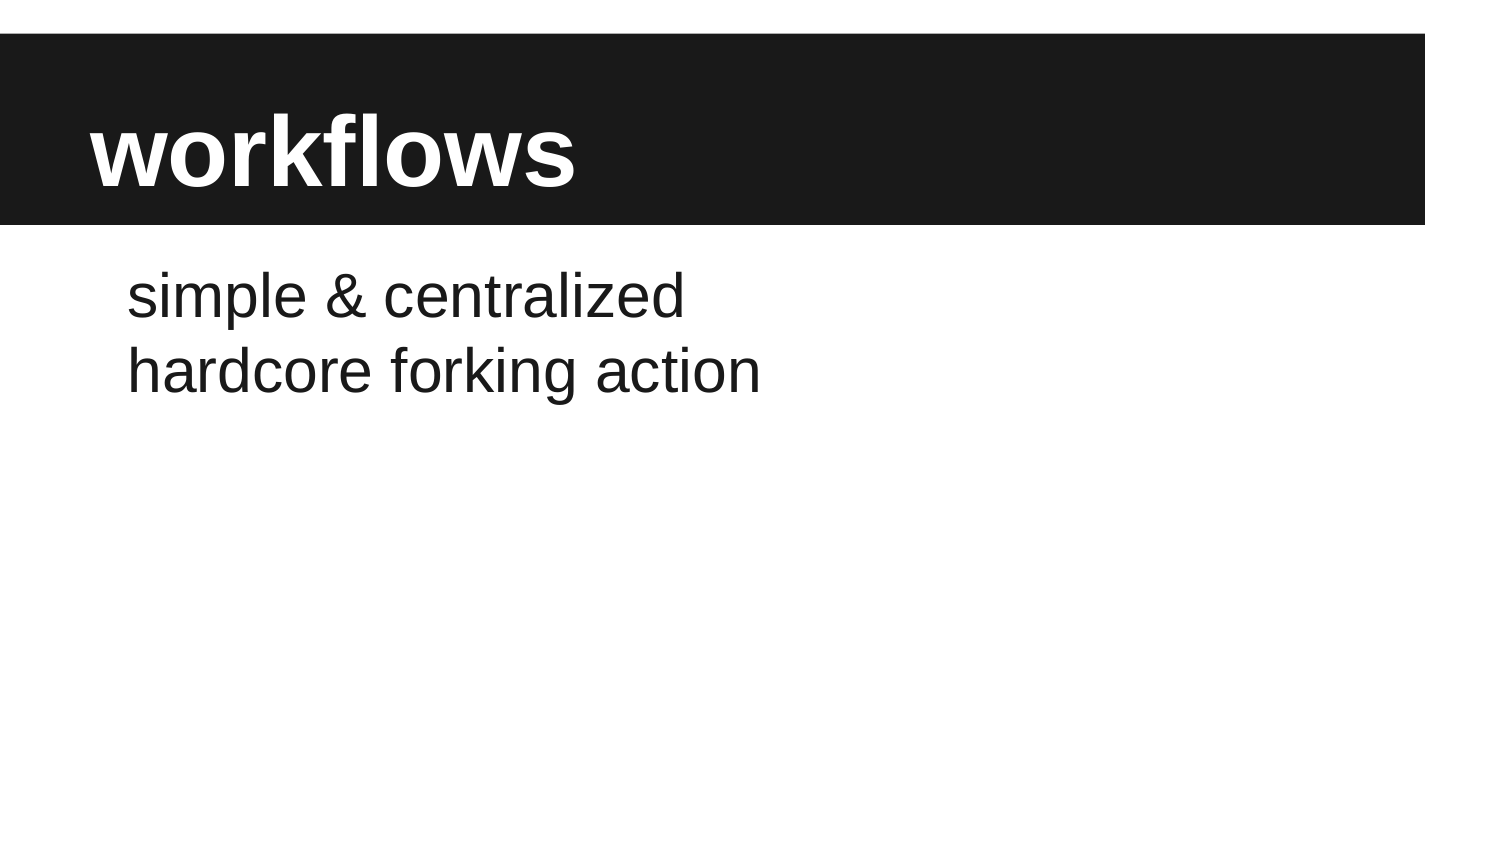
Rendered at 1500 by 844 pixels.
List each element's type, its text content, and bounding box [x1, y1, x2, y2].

title workflows [75, 33, 1425, 221]
list simple & centralized hardcore forking action [75, 239, 1425, 808]
